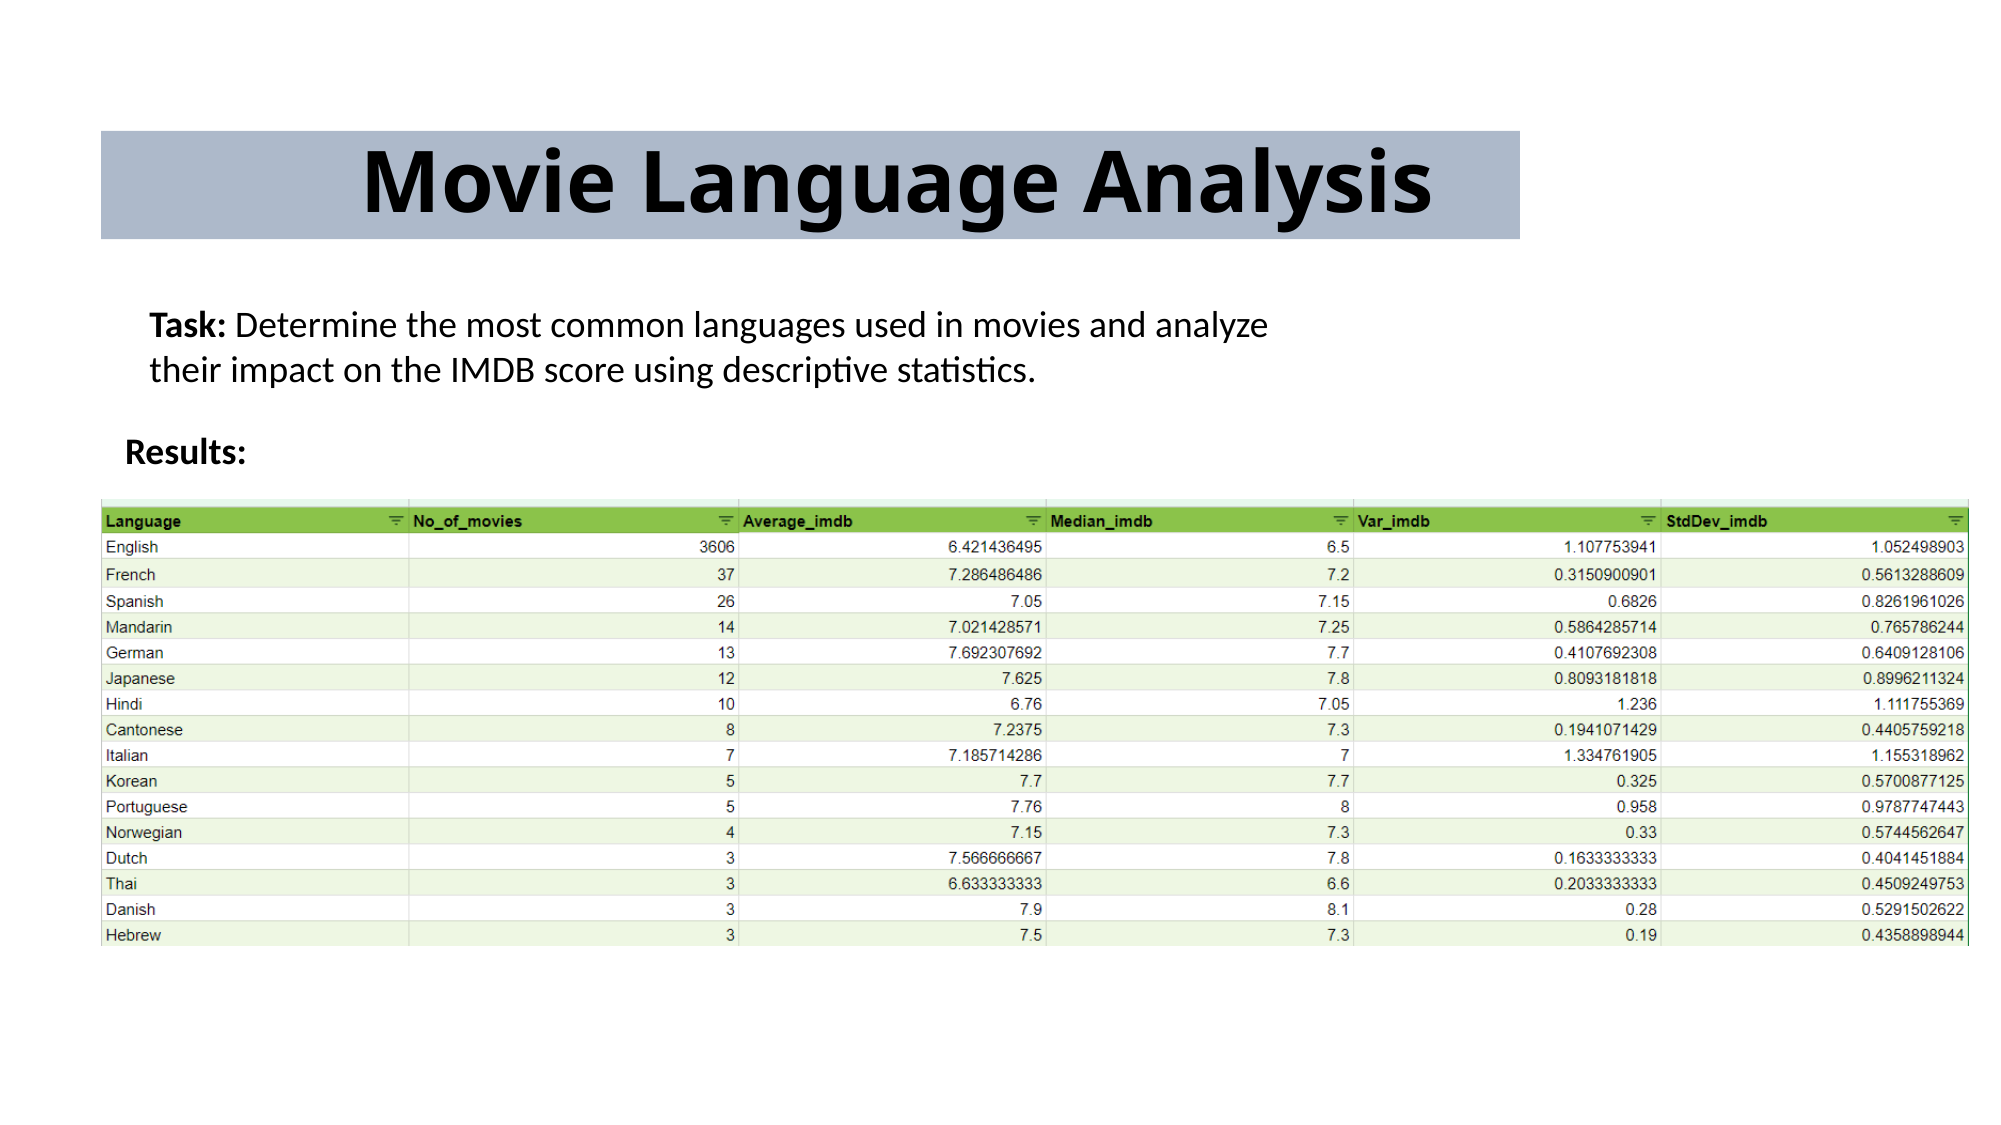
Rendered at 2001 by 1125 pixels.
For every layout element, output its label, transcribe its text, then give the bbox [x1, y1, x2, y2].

title Movie Language Analysis [101, 130, 1520, 240]
text_box Results: [110, 419, 262, 479]
picture [101, 499, 1969, 946]
text_box Task: Determine the most common languages used in movies and analyze their impact on the IMDB score using descriptive statistics. [134, 247, 1542, 398]
